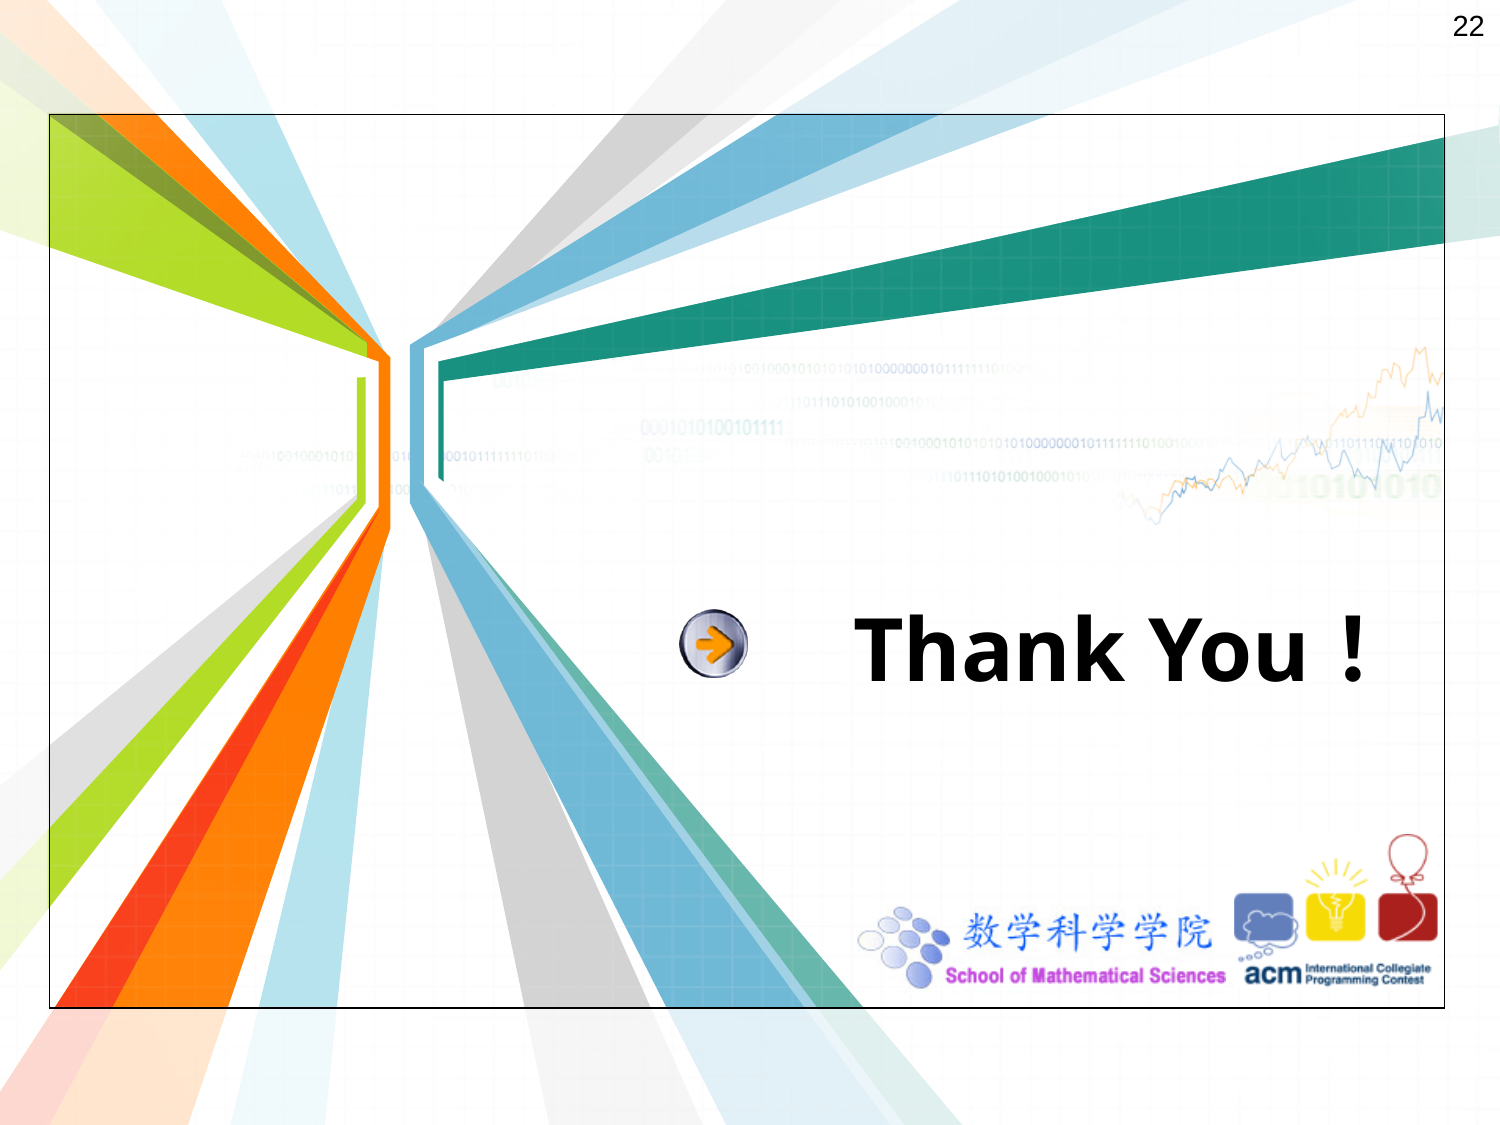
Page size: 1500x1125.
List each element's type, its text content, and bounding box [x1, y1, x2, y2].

title Thank You！ [170, 573, 1435, 720]
slide_number 22 [1149, 0, 1500, 79]
picture [0, 0, 1500, 1125]
